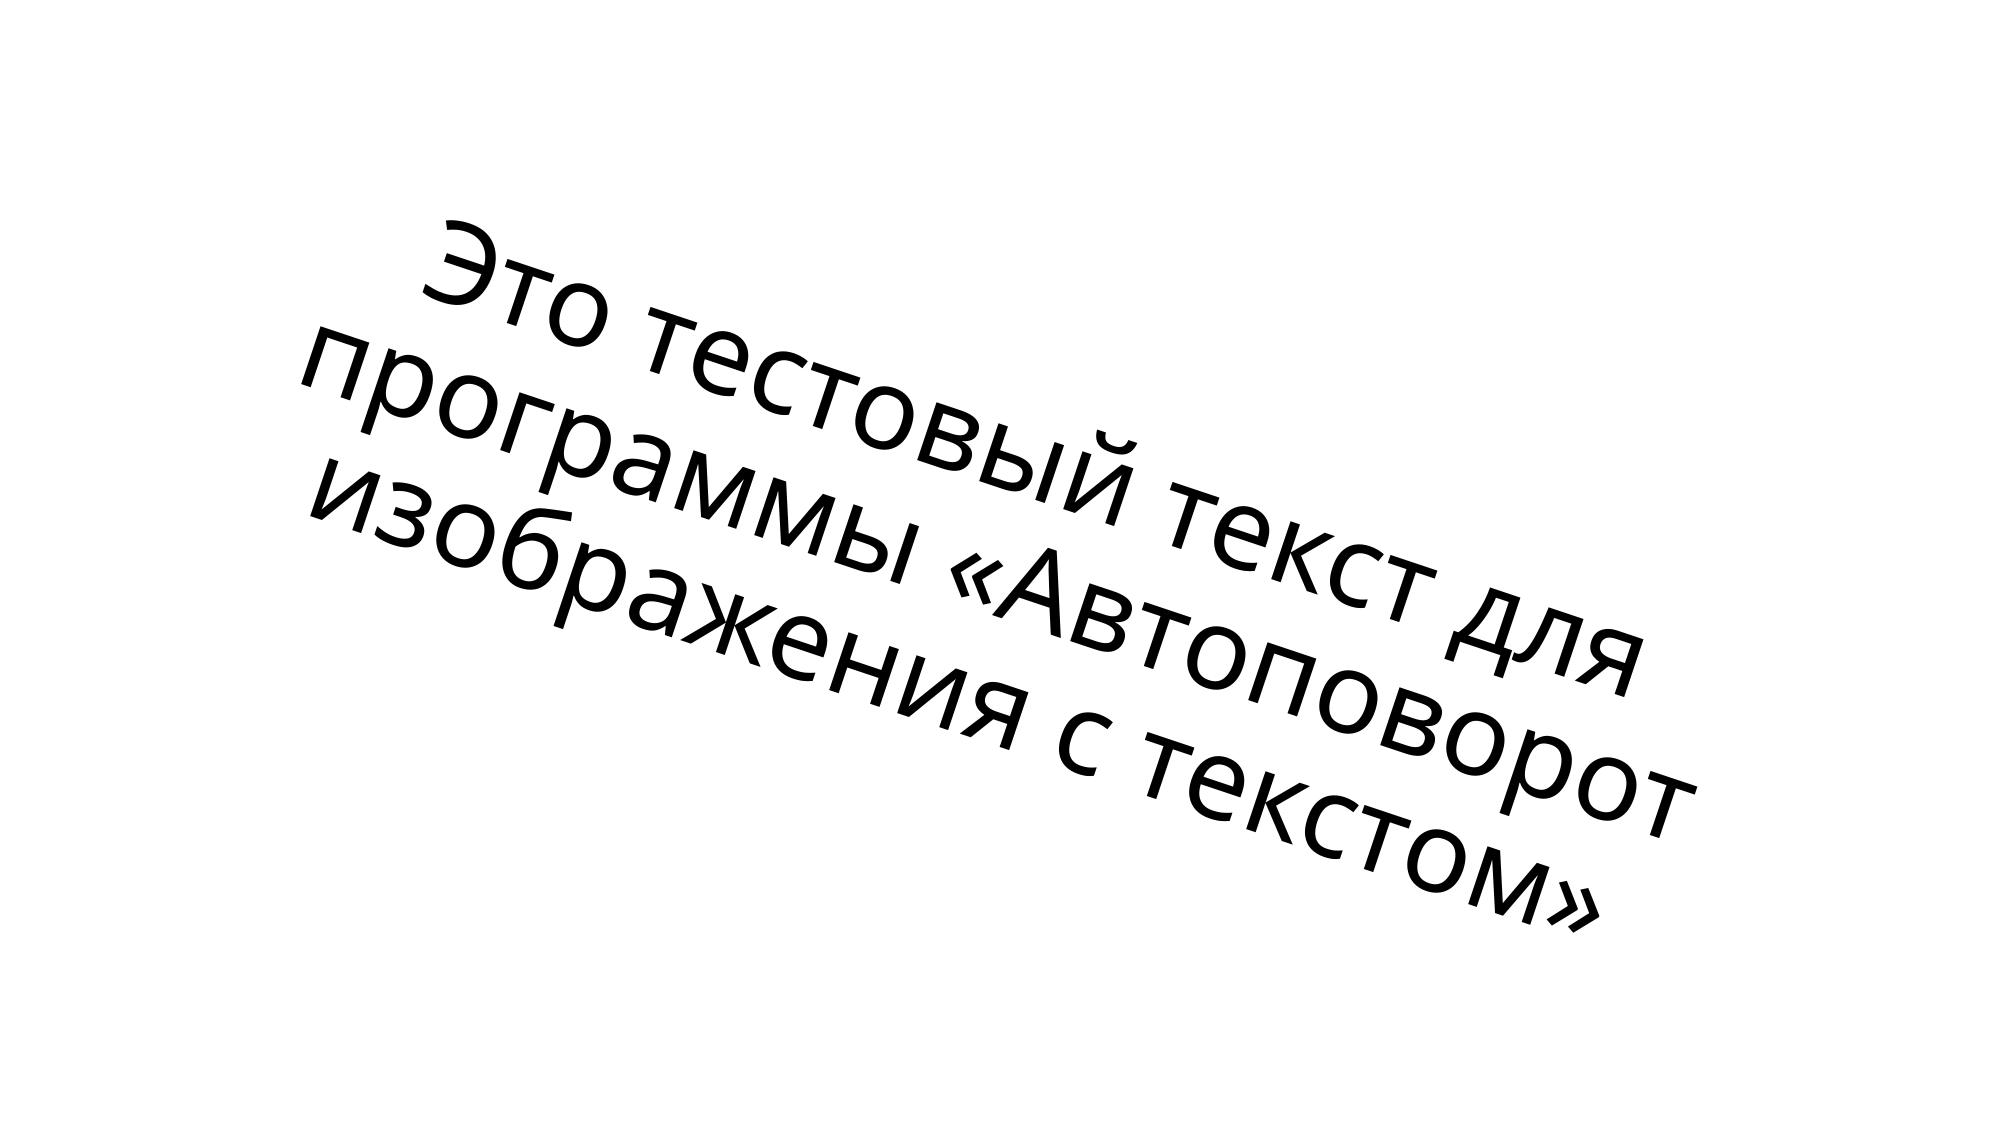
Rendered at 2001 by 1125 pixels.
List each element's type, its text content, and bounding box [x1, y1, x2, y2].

title Это тестовый текст для программы «Автоповорот изображения с текстом» [226, 151, 1774, 1001]
